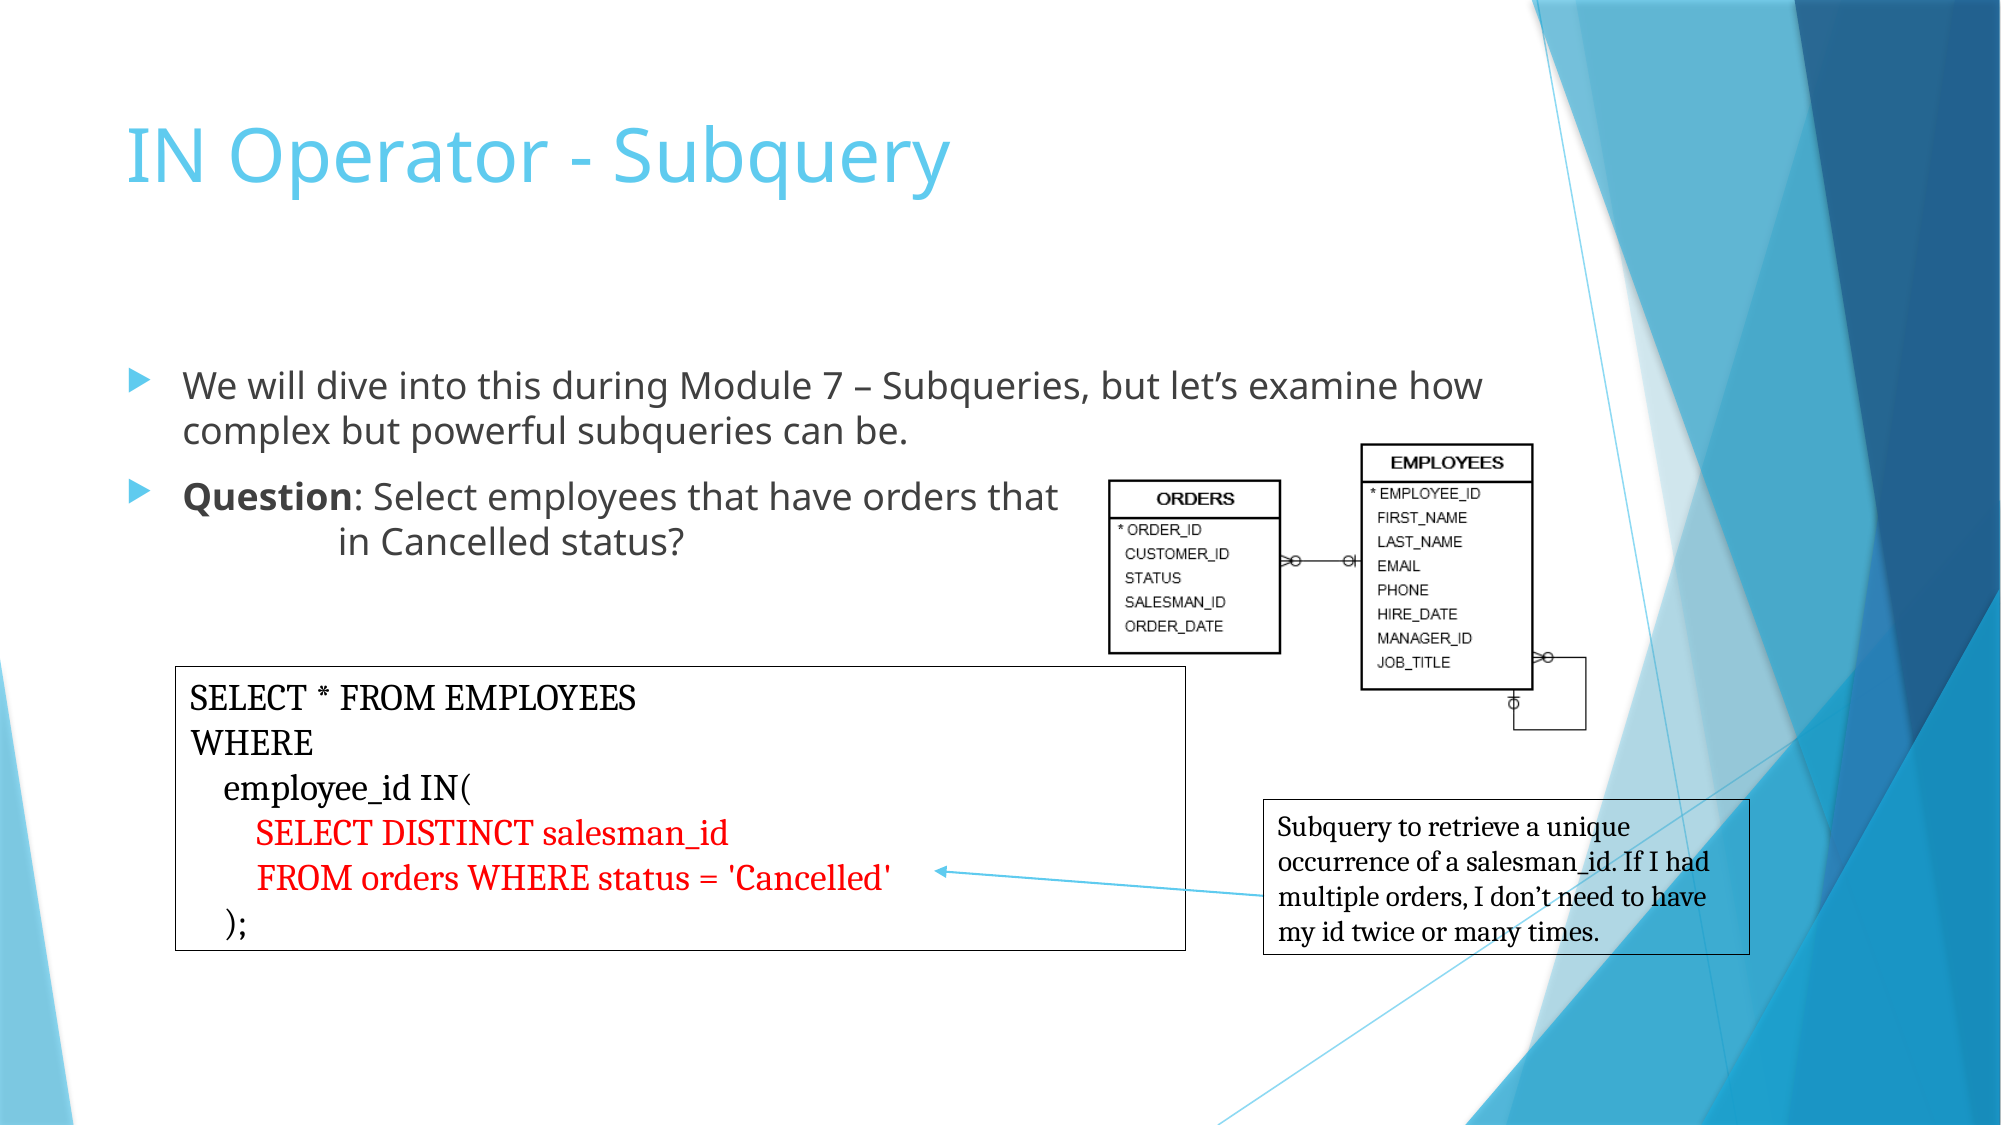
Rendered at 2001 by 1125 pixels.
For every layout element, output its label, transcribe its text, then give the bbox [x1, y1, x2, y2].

text_box SELECT * FROM EMPLOYEES WHERE employee_id IN( SELECT DISTINCT salesman_id FROM orders WHERE status = 'Cancelled' ); [175, 666, 1186, 951]
title IN Operator - Subquery [111, 99, 1522, 317]
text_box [933, 870, 1264, 897]
text_box Subquery to retrieve a unique occurrence of a salesman_id. If I had multiple orders, I don’t need to have my id twice or many times. [1263, 799, 1750, 955]
picture [1100, 435, 1608, 751]
list We will dive into this during Module 7 – Subqueries, but let’s examine how complex but powerful subqueries can be. Question: Select employees that have orders that in Cancelled status? [111, 354, 1522, 600]
